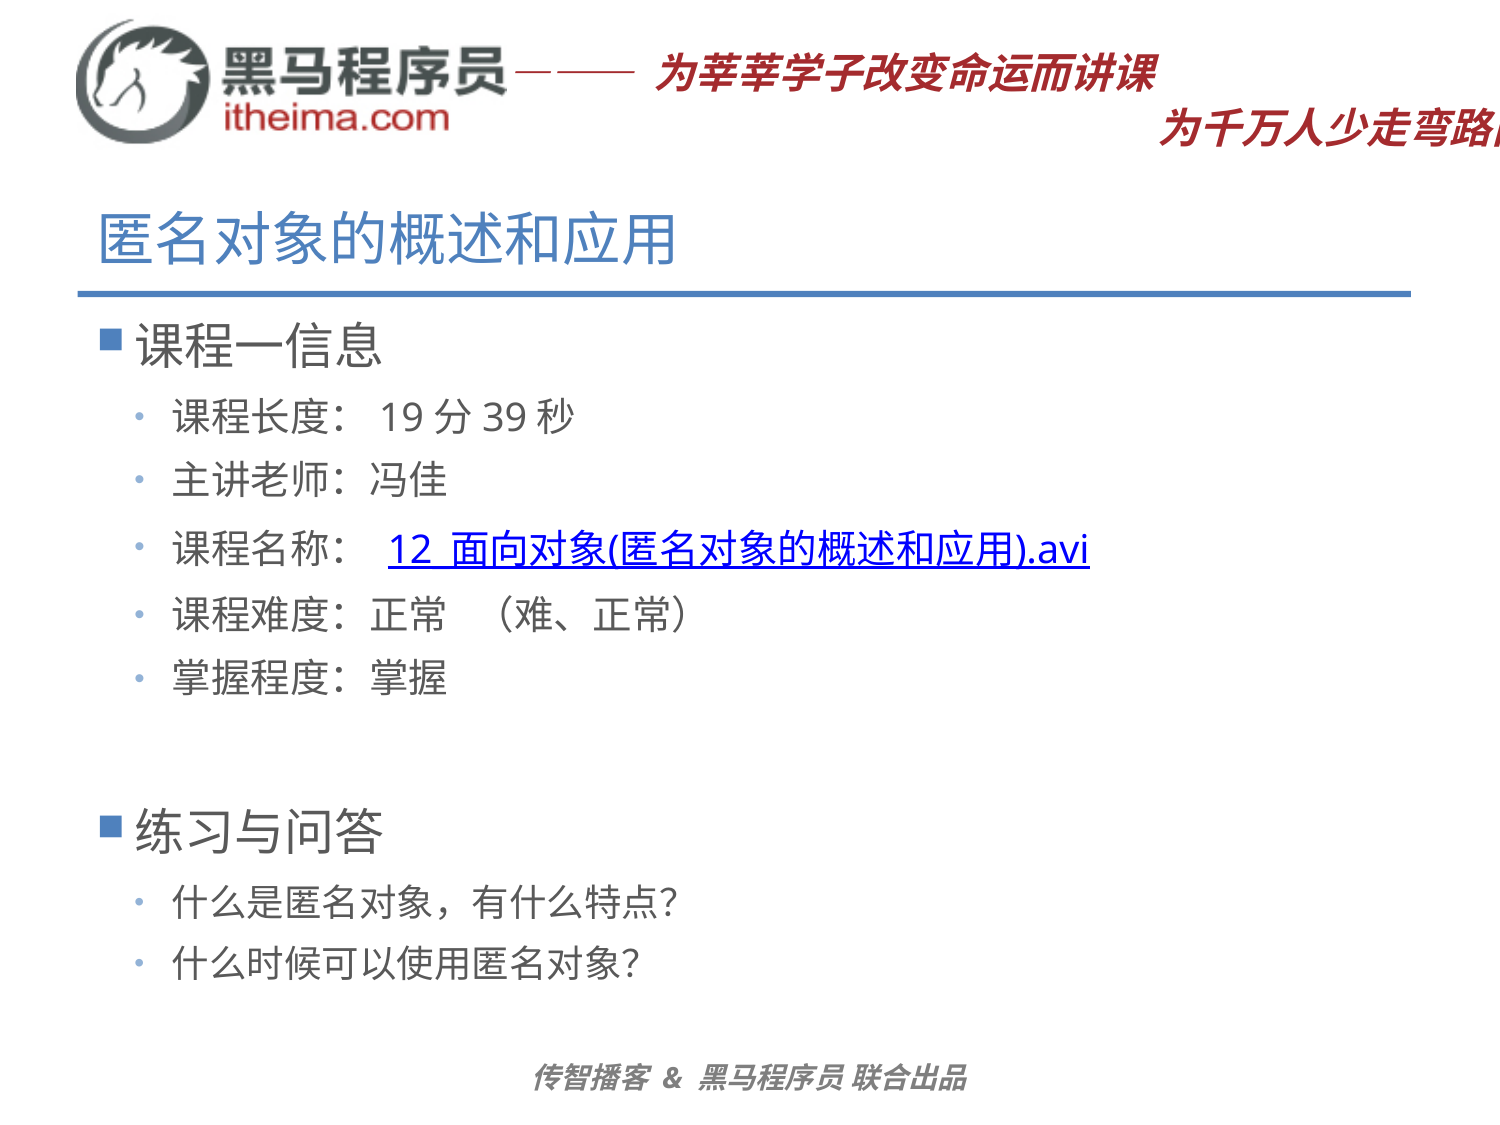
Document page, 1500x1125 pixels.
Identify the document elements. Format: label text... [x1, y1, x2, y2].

title 匿名对象的概述和应用 [81, 162, 1416, 280]
list 课程一信息 课程长度：19分39秒 主讲老师：冯佳 课程名称： 12_面向对象(匿名对象的概述和应用).avi 课程难度：正常 （难、正常） 掌握程度：掌握 练习与问答 什么是匿名对象，有什么特点？ 什么时候可以使用匿名对象？ [81, 313, 1416, 996]
picture [76, 0, 507, 161]
